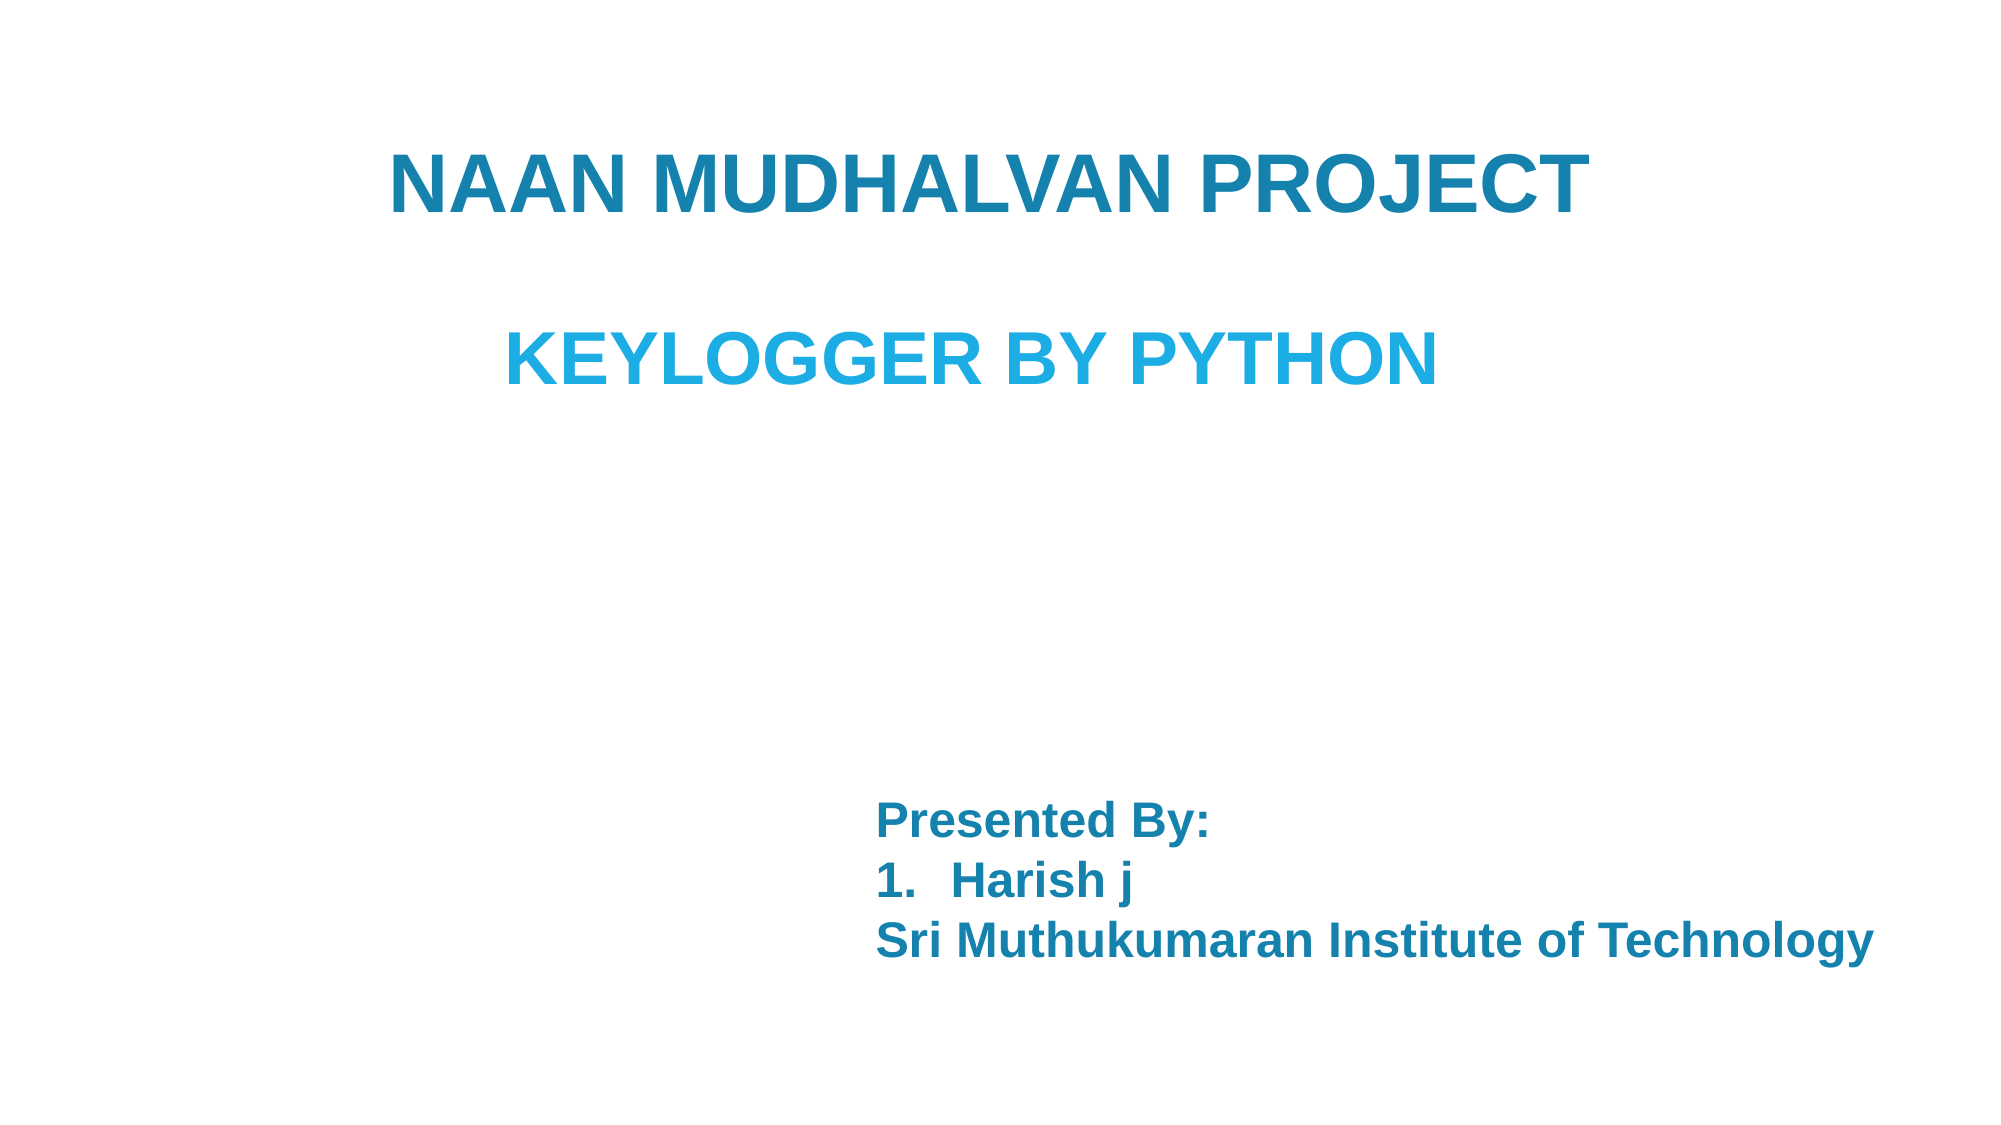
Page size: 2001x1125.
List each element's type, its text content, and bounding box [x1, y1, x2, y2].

title KEYLOGGER BY PYTHON [222, 246, 1723, 407]
text_box NAAN MUDHALVAN PROJECT [0, 121, 2000, 237]
text_box Presented By: Harish j Sri Muthukumaran Institute of Technology [860, 780, 2000, 975]
